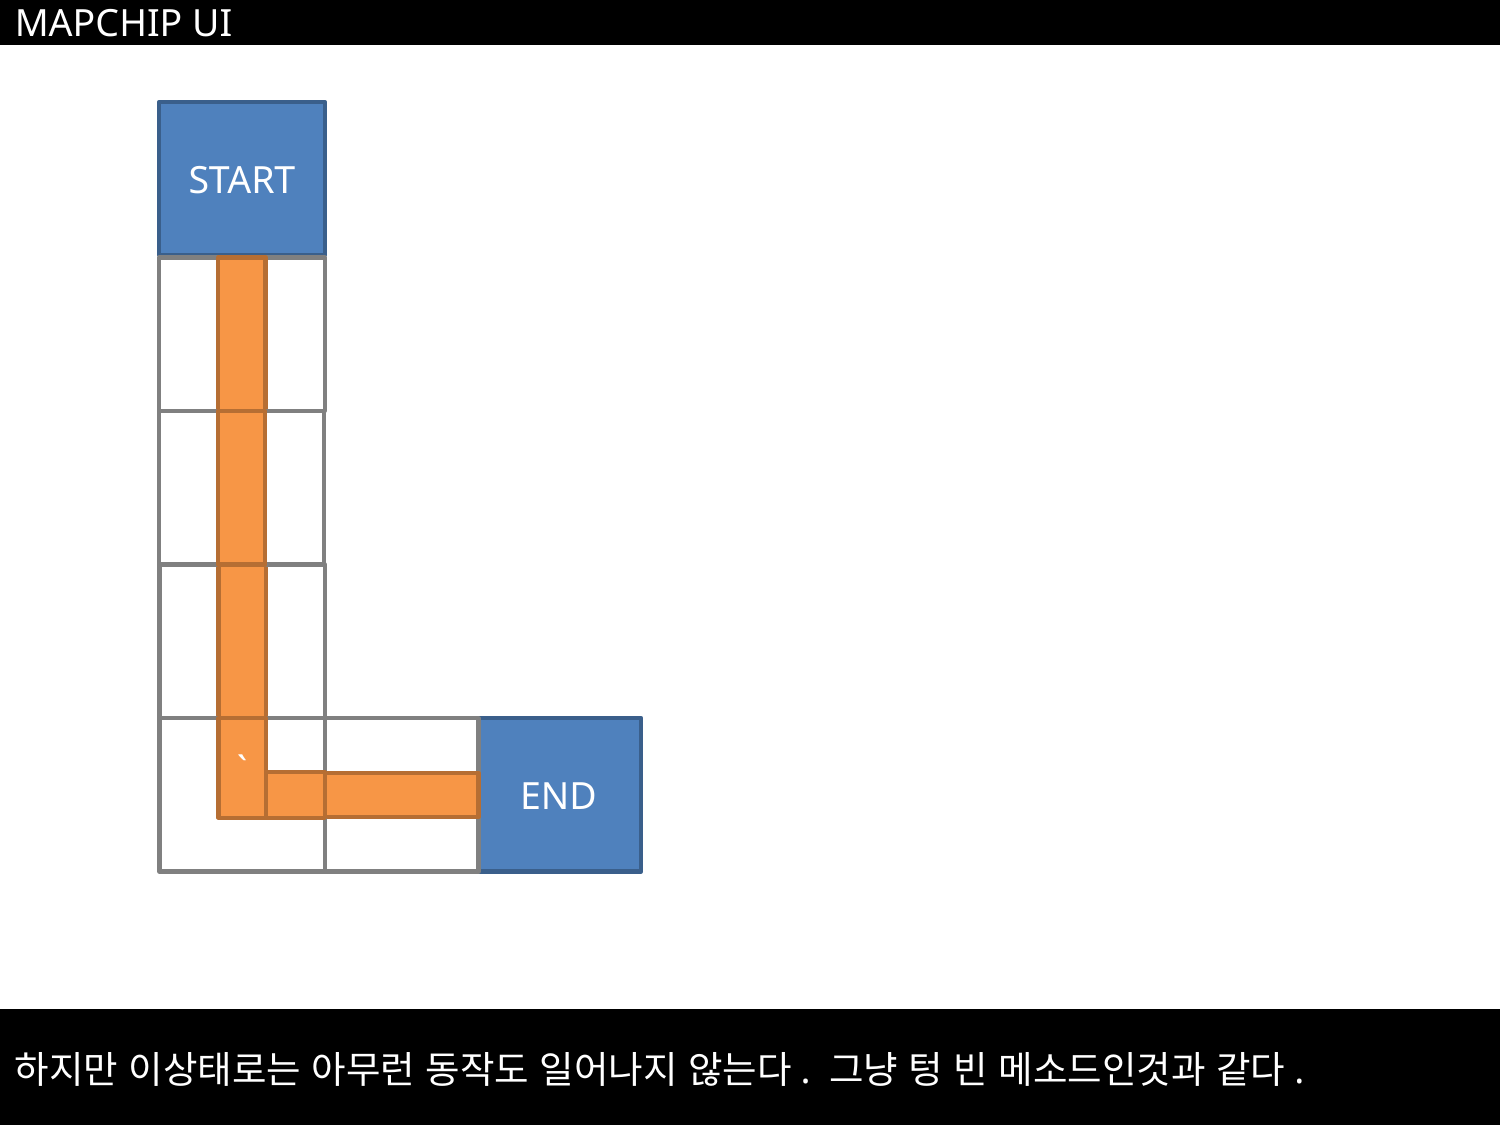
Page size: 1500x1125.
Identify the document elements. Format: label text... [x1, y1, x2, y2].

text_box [159, 717, 326, 872]
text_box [158, 410, 325, 565]
text_box MAPCHIP UI [0, 0, 1500, 45]
text_box 하지만 이상태로는 아무런 동작도 일어나지 않는다. 그냥 텅 빈 메소드인것과 같다. [0, 1009, 1500, 1125]
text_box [159, 257, 325, 410]
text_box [328, 717, 479, 872]
text_box END [481, 716, 643, 874]
text_box START [157, 100, 327, 255]
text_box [159, 572, 326, 717]
